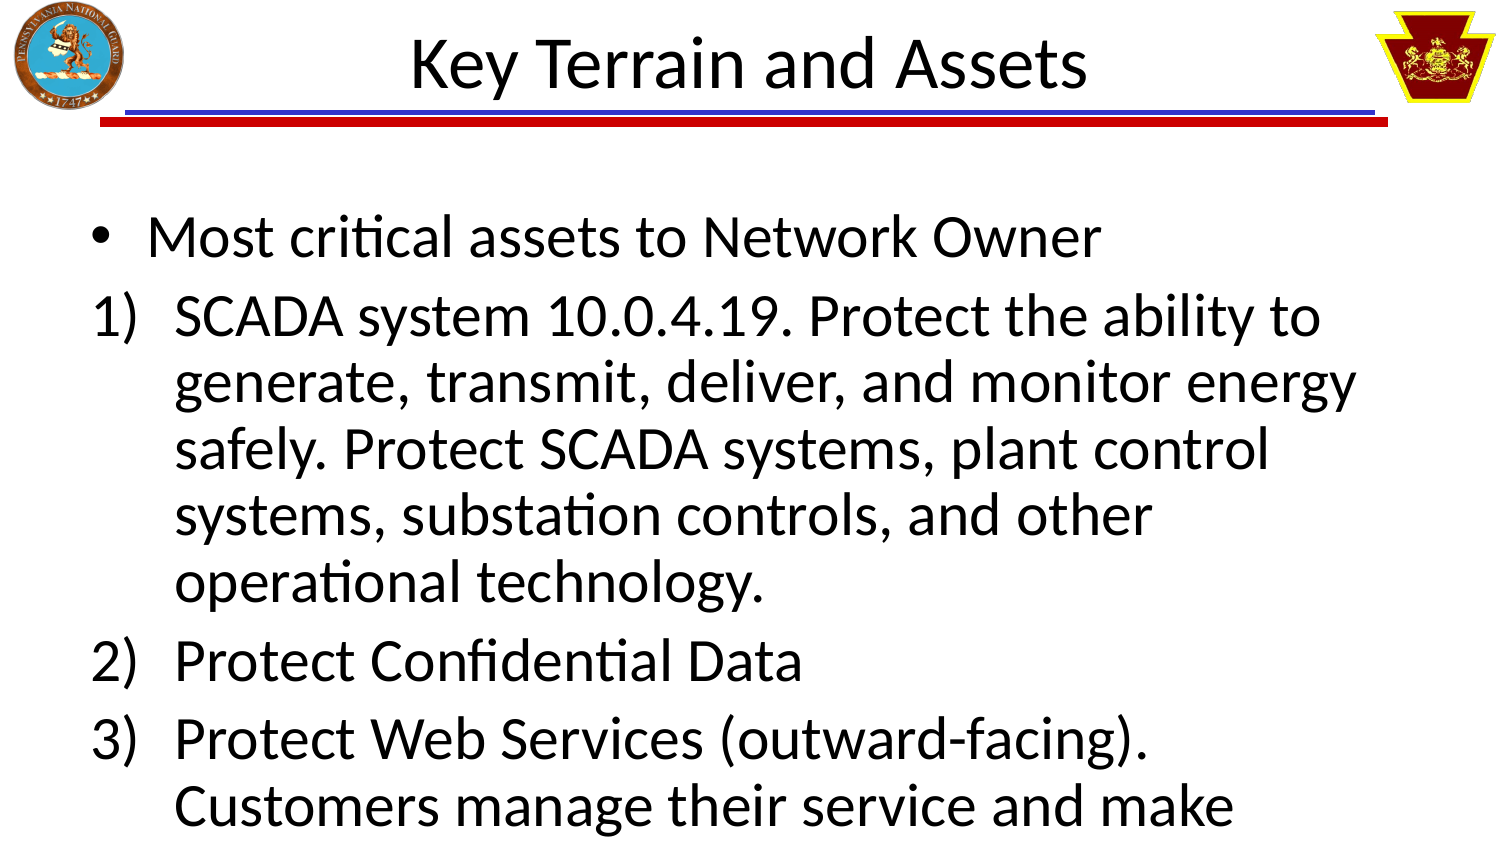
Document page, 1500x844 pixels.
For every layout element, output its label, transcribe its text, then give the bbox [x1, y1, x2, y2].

picture [12, 0, 125, 111]
title Key Terrain and Assets [75, 24, 1425, 94]
list Most critical assets to Network Owner SCADA system 10.0.4.19. Protect the ability to generate, transmit, deliver, and monitor energy safely. Protect SCADA systems, plant control systems, substation controls, and other operational technology. Protect Confidential Data Protect Web Services (outward-facing). Customers manage their service and make payments via those domains. [75, 196, 1425, 754]
picture [1362, 9, 1500, 106]
